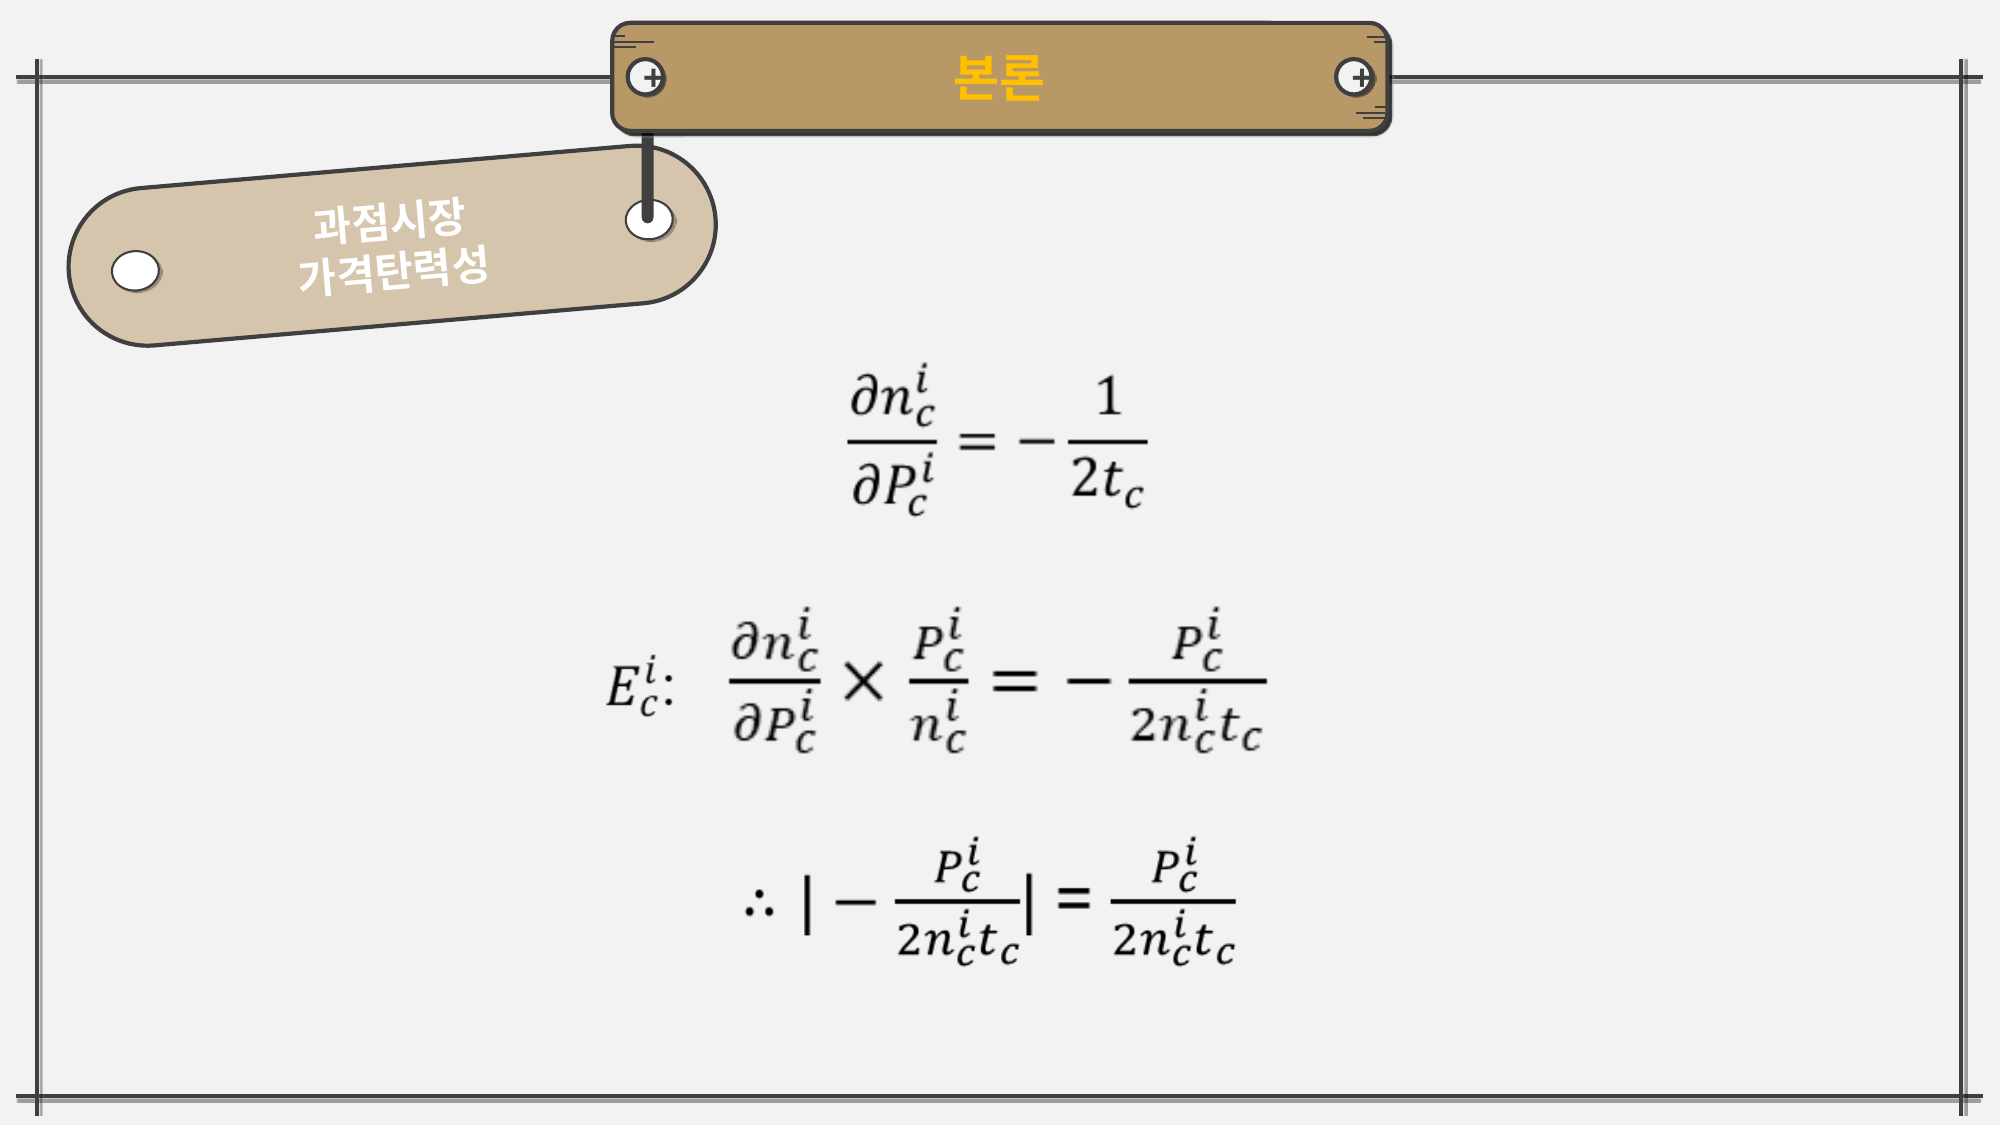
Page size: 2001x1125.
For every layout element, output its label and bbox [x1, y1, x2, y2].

picture [669, 339, 1331, 533]
text_box [0, 0, 2000, 1125]
picture [605, 578, 1746, 771]
picture [716, 816, 1283, 1060]
